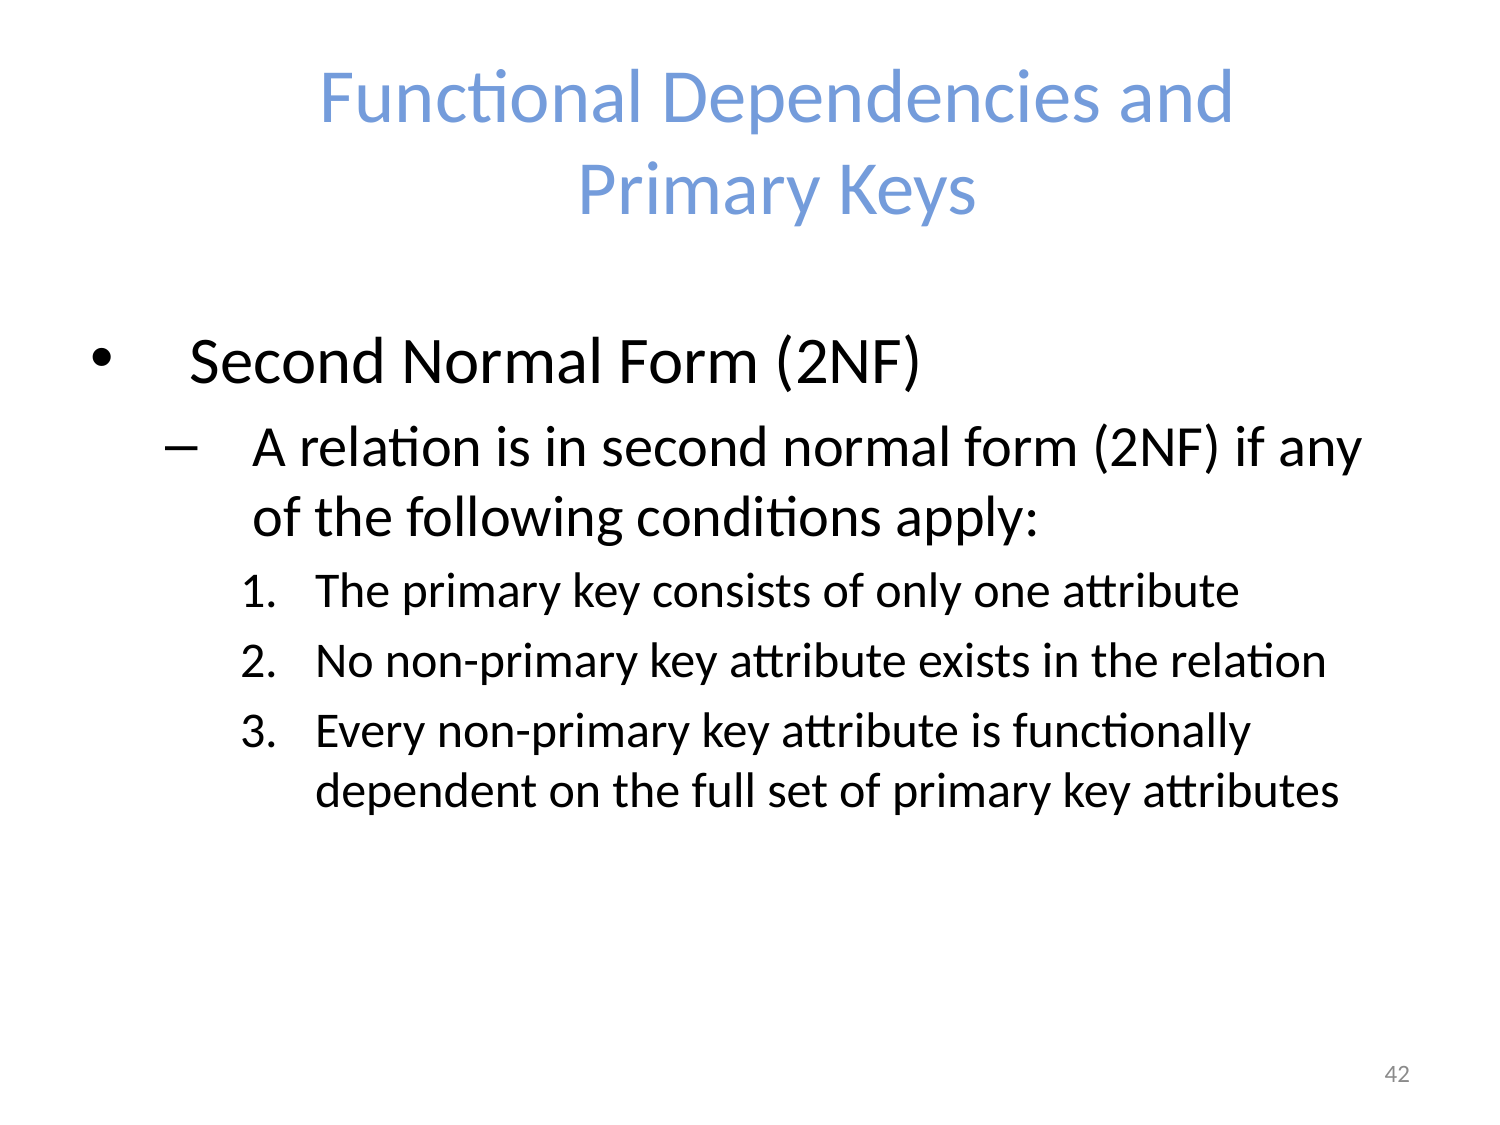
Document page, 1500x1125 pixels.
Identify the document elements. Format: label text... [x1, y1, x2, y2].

title Functional Dependencies and Primary Keys [99, 37, 1375, 238]
list Second Normal Form (2NF) A relation is in second normal form (2NF) if any of the following conditions apply: The primary key consists of only one attribute No non-primary key attribute exists in the relation Every non-primary key attribute is functionally dependent on the full set of primary key attributes [75, 308, 1425, 1059]
slide_number 42 [1074, 1042, 1425, 1103]
